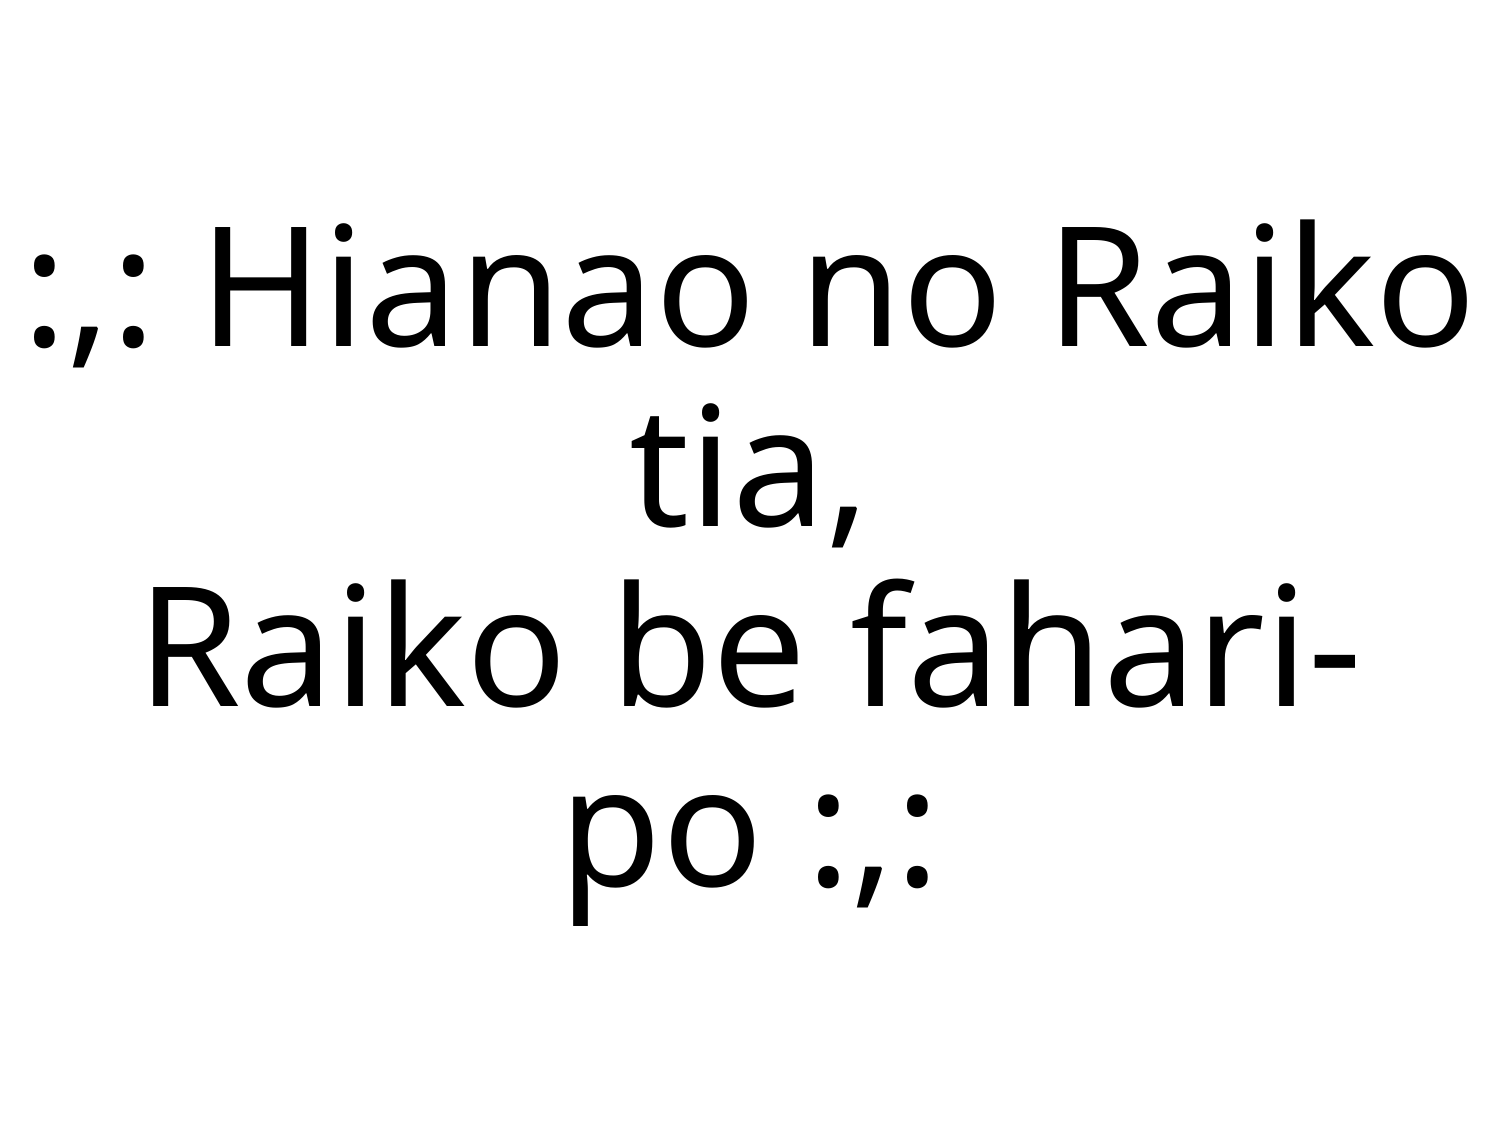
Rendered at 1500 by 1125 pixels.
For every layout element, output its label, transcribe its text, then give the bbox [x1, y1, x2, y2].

title :,: Hianao no Raiko tia, Raiko be fahari-po :,: [0, 453, 1500, 672]
